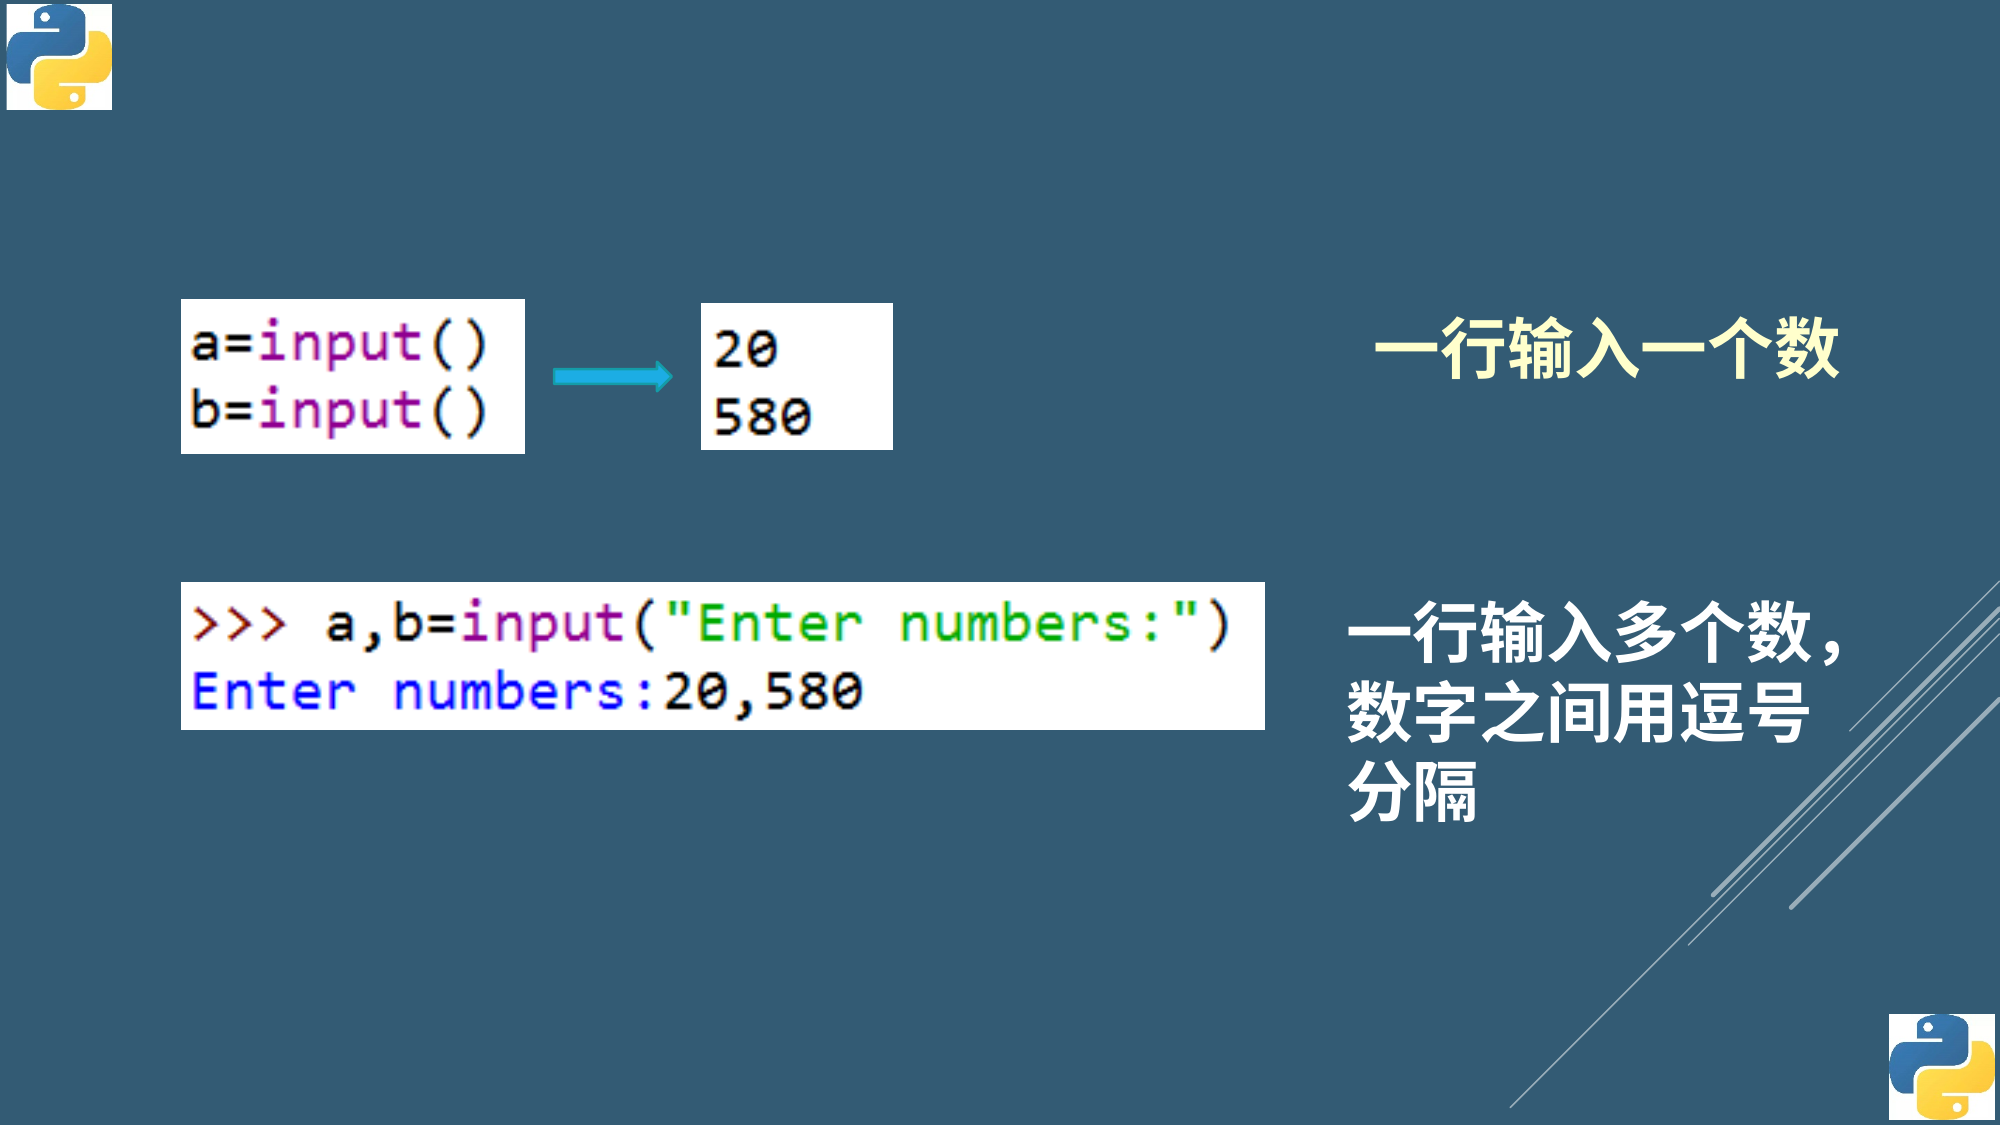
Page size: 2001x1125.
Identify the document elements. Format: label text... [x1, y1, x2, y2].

picture [181, 582, 1265, 730]
text_box [552, 360, 673, 393]
picture [6, 4, 112, 110]
text_box 一行输入多个数，数字之间用逗号分隔 [1331, 582, 1839, 838]
picture [181, 298, 525, 455]
picture [1889, 1014, 1995, 1120]
picture [700, 303, 893, 450]
text_box 一行输入一个数 [1359, 299, 1878, 394]
